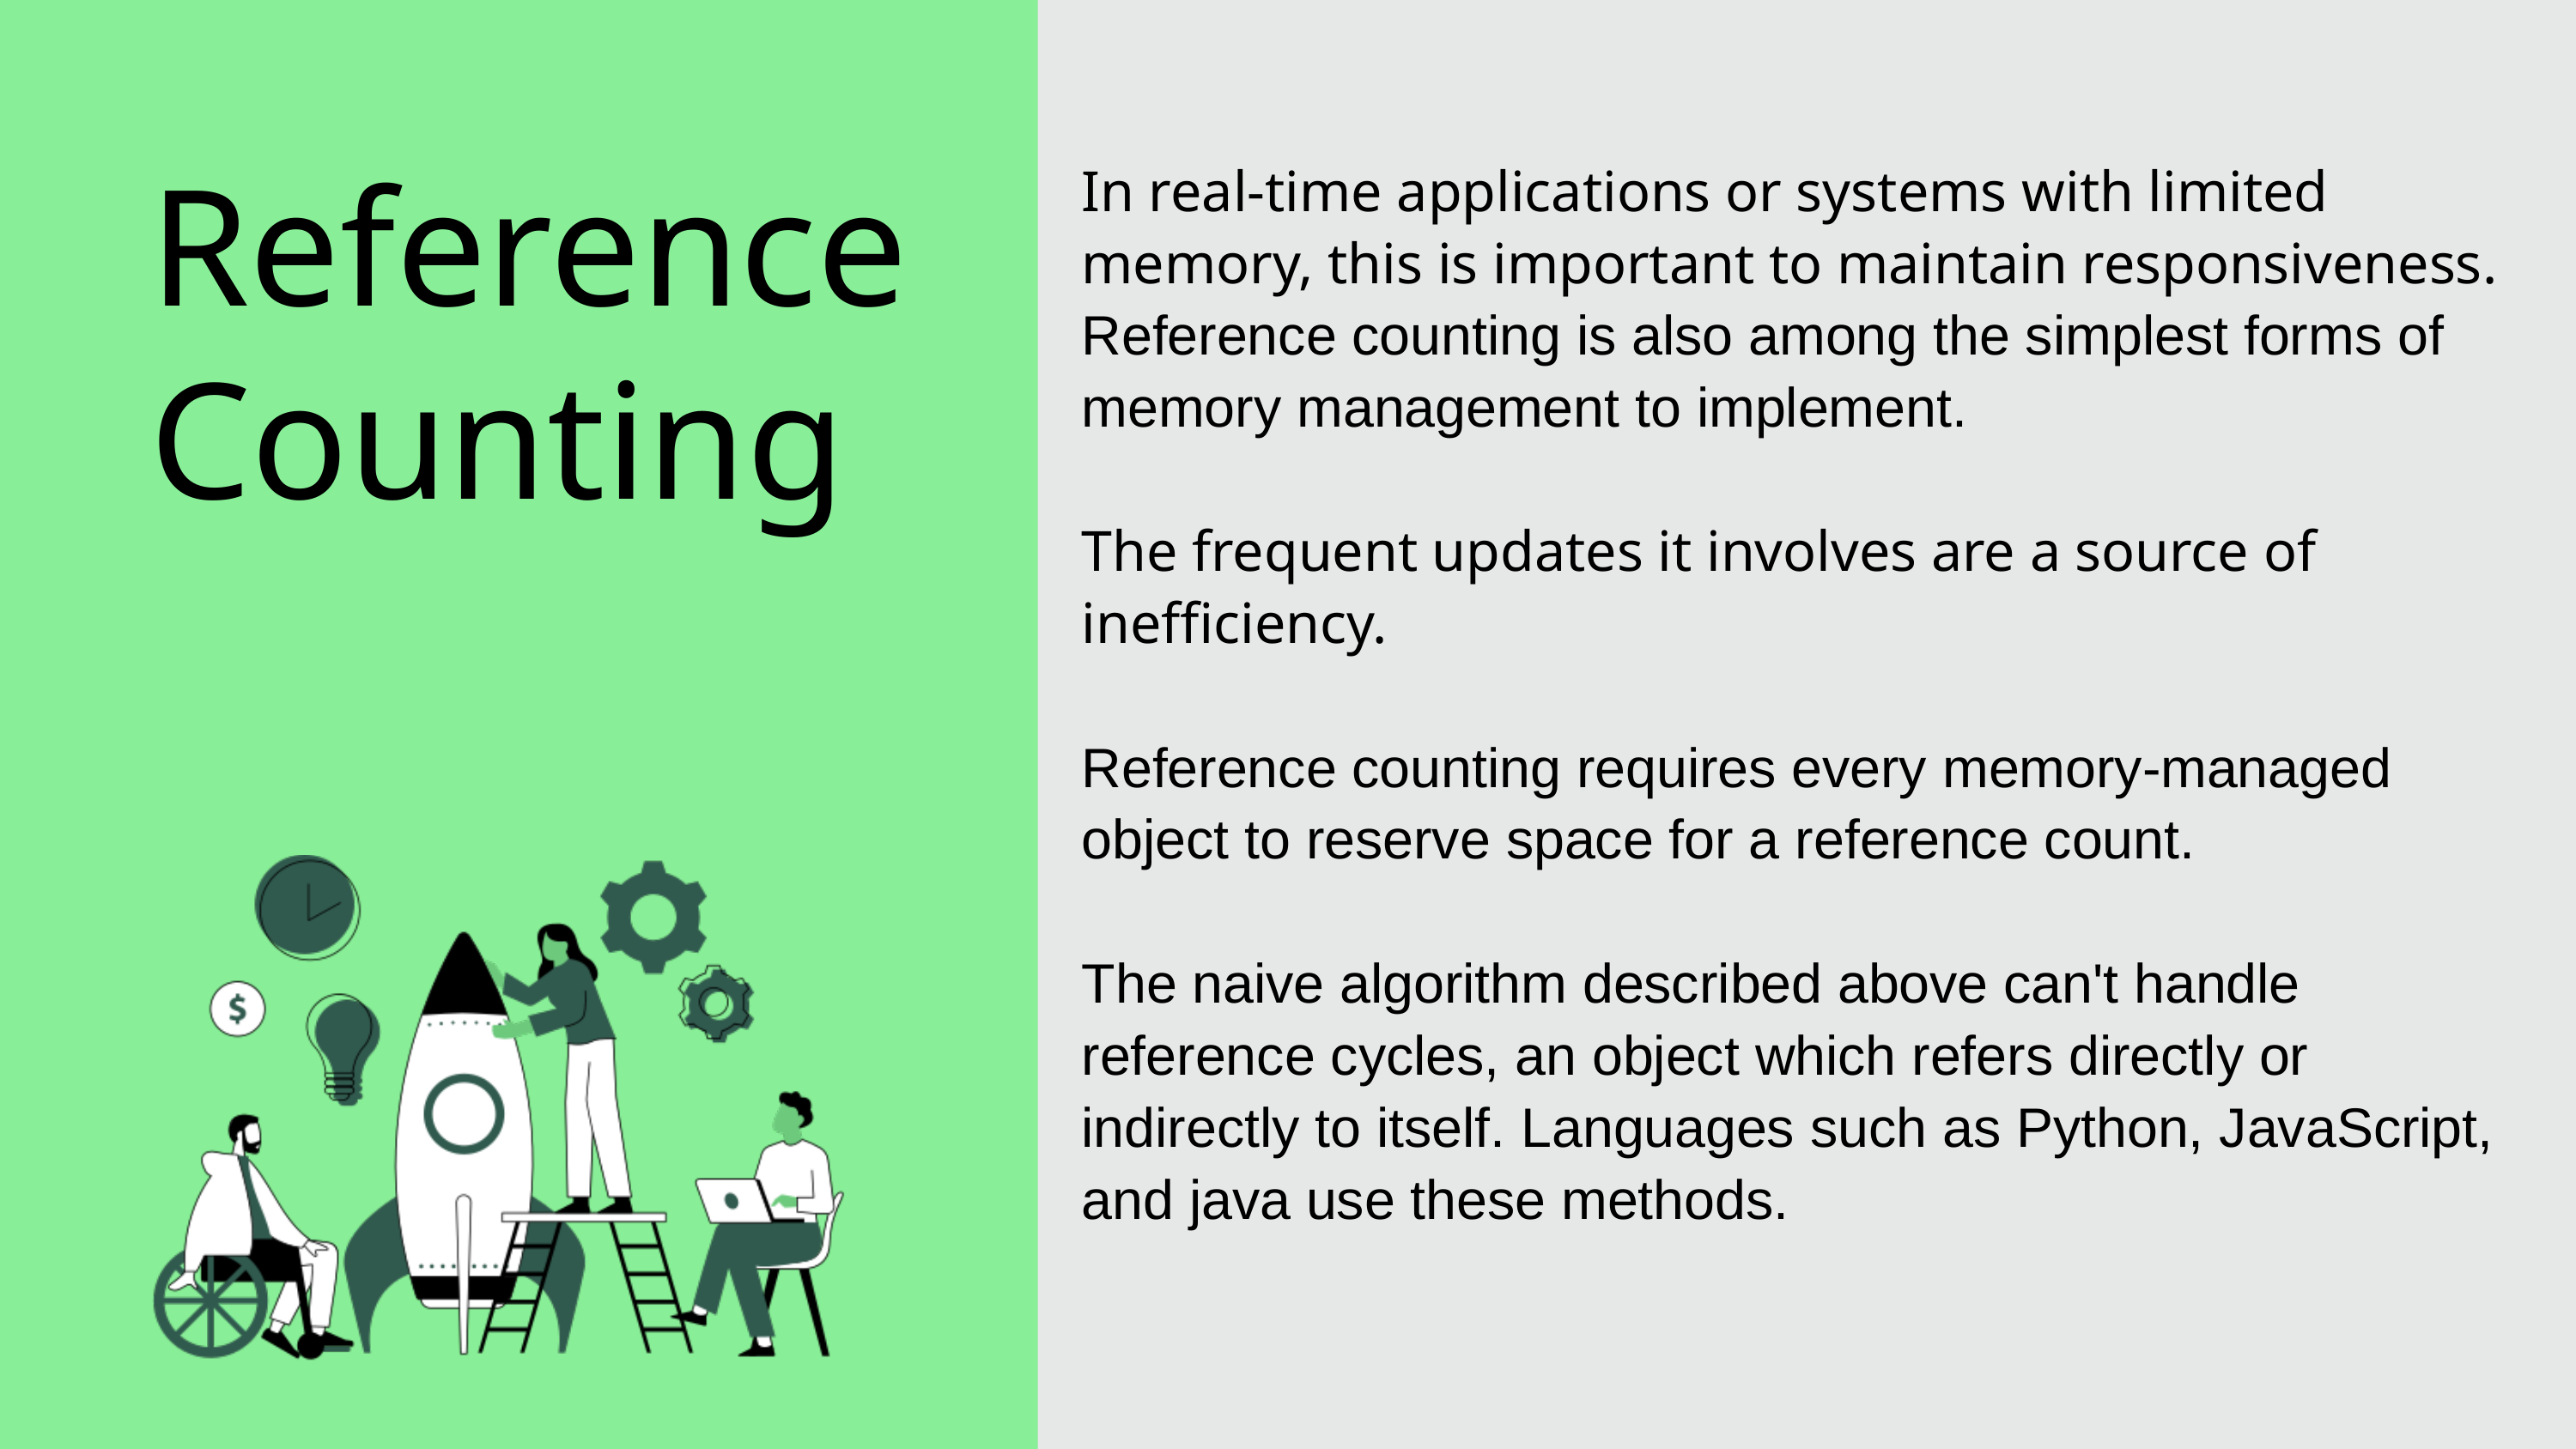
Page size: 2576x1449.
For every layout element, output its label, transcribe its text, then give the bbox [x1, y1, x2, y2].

text_box [0, 0, 1038, 1449]
text_box Reference Counting [149, 144, 958, 531]
text_box In real-time applications or systems with limited memory, this is important to maintain responsiveness. Reference counting is also among the simplest forms of memory management to implement. The frequent updates it involves are a source of inefficiency. Reference counting requires every memory-managed object to reserve space for a reference count. The naive algorithm described above can't handle reference cycles, an object which refers directly or indirectly to itself. Languages such as Python, JavaScript, and java use these methods. [1081, 150, 2514, 1230]
picture [149, 855, 846, 1363]
